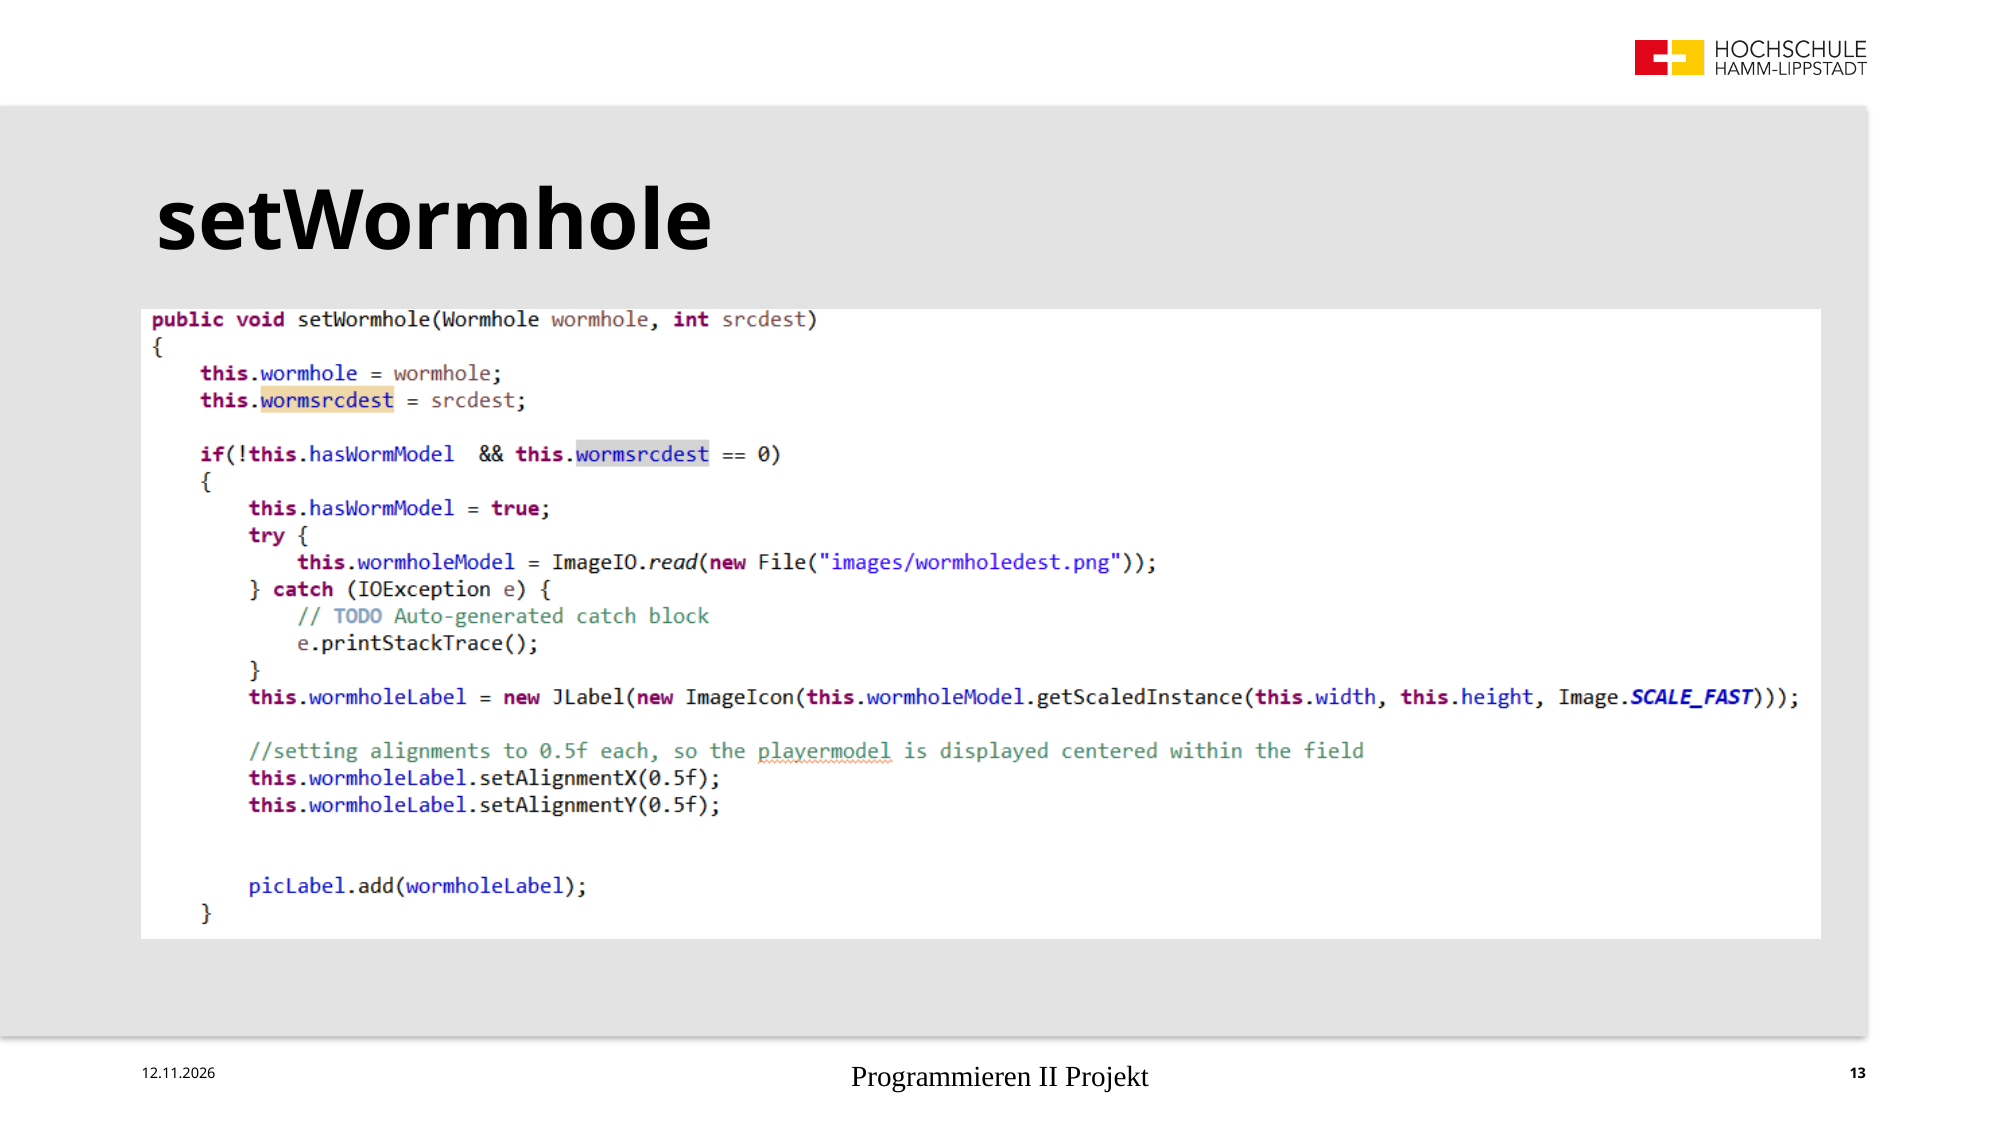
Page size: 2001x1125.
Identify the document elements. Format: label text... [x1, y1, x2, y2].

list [141, 309, 1821, 939]
picture [1635, 40, 1867, 75]
footer Programmieren II Projekt [662, 1065, 1338, 1084]
title setWormhole [141, 122, 1821, 309]
slide_number 13 [1399, 1065, 1867, 1084]
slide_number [141, 1065, 609, 1084]
